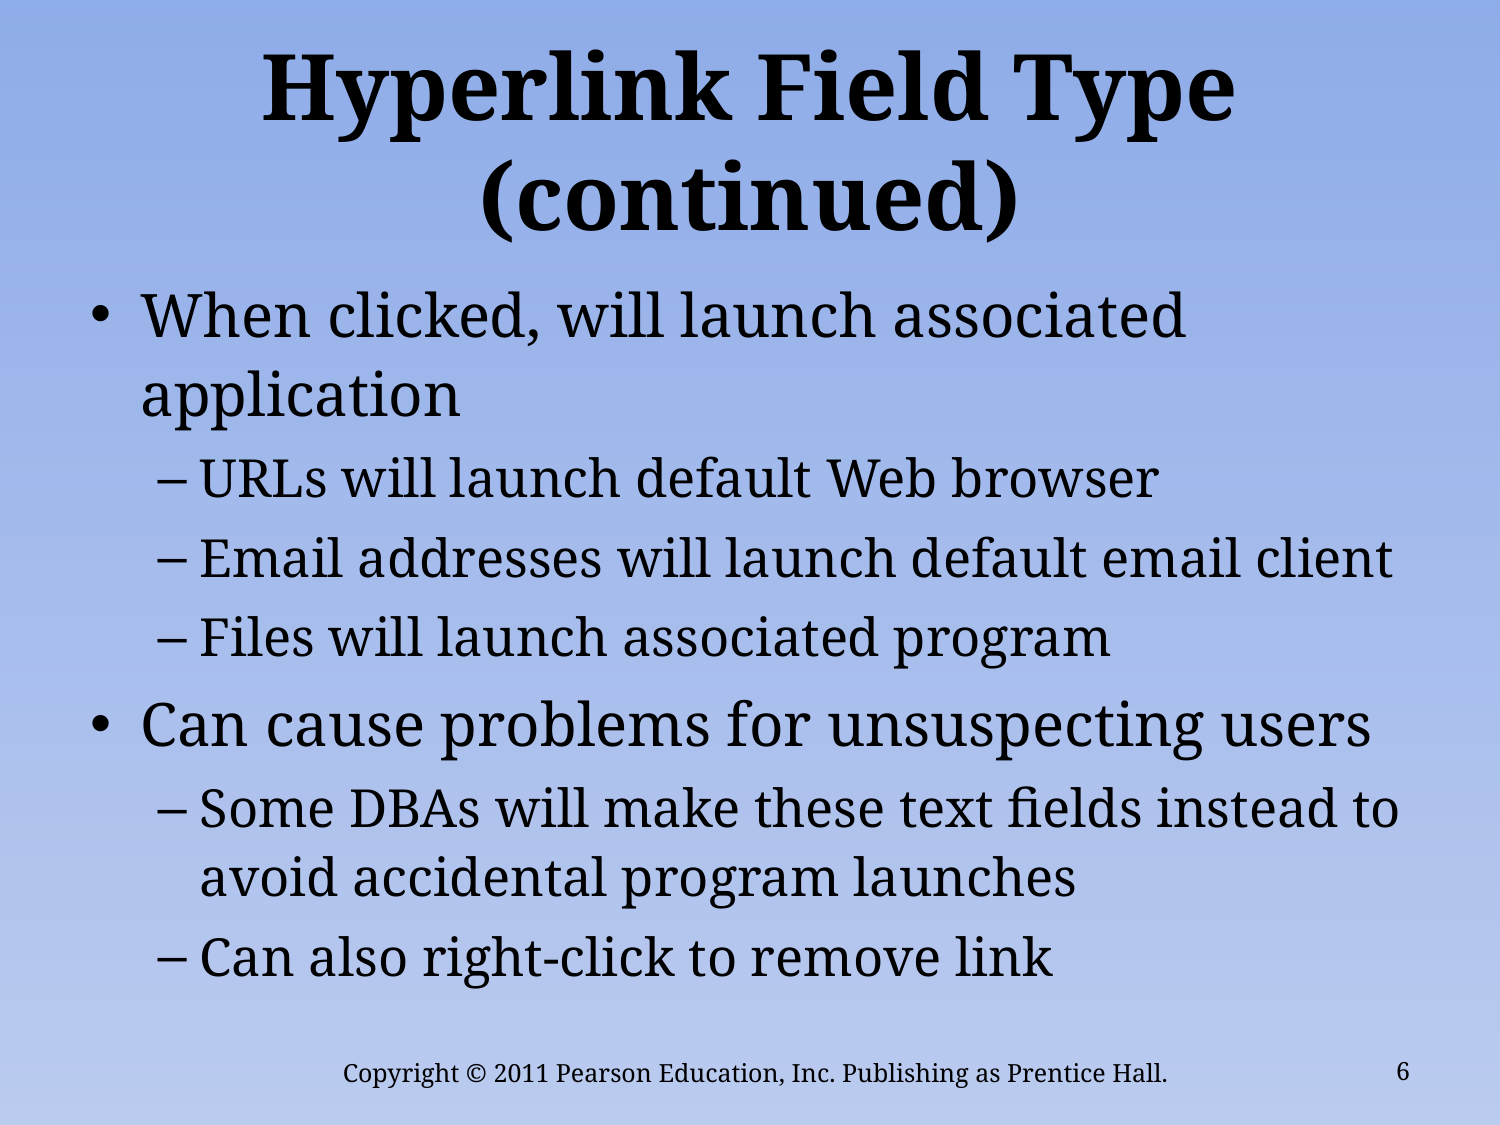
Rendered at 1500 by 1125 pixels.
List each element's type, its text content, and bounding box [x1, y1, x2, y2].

list When clicked, will launch associated application URLs will launch default Web browser Email addresses will launch default email client Files will launch associated program Can cause problems for unsuspecting users Some DBAs will make these text fields instead to avoid accidental program launches Can also right-click to remove link [75, 262, 1425, 1005]
footer Copyright © 2011 Pearson Education, Inc. Publishing as Prentice Hall. [312, 1042, 1213, 1103]
slide_number 6 [1312, 1042, 1425, 1103]
title Hyperlink Field Type (continued) [75, 45, 1425, 233]
